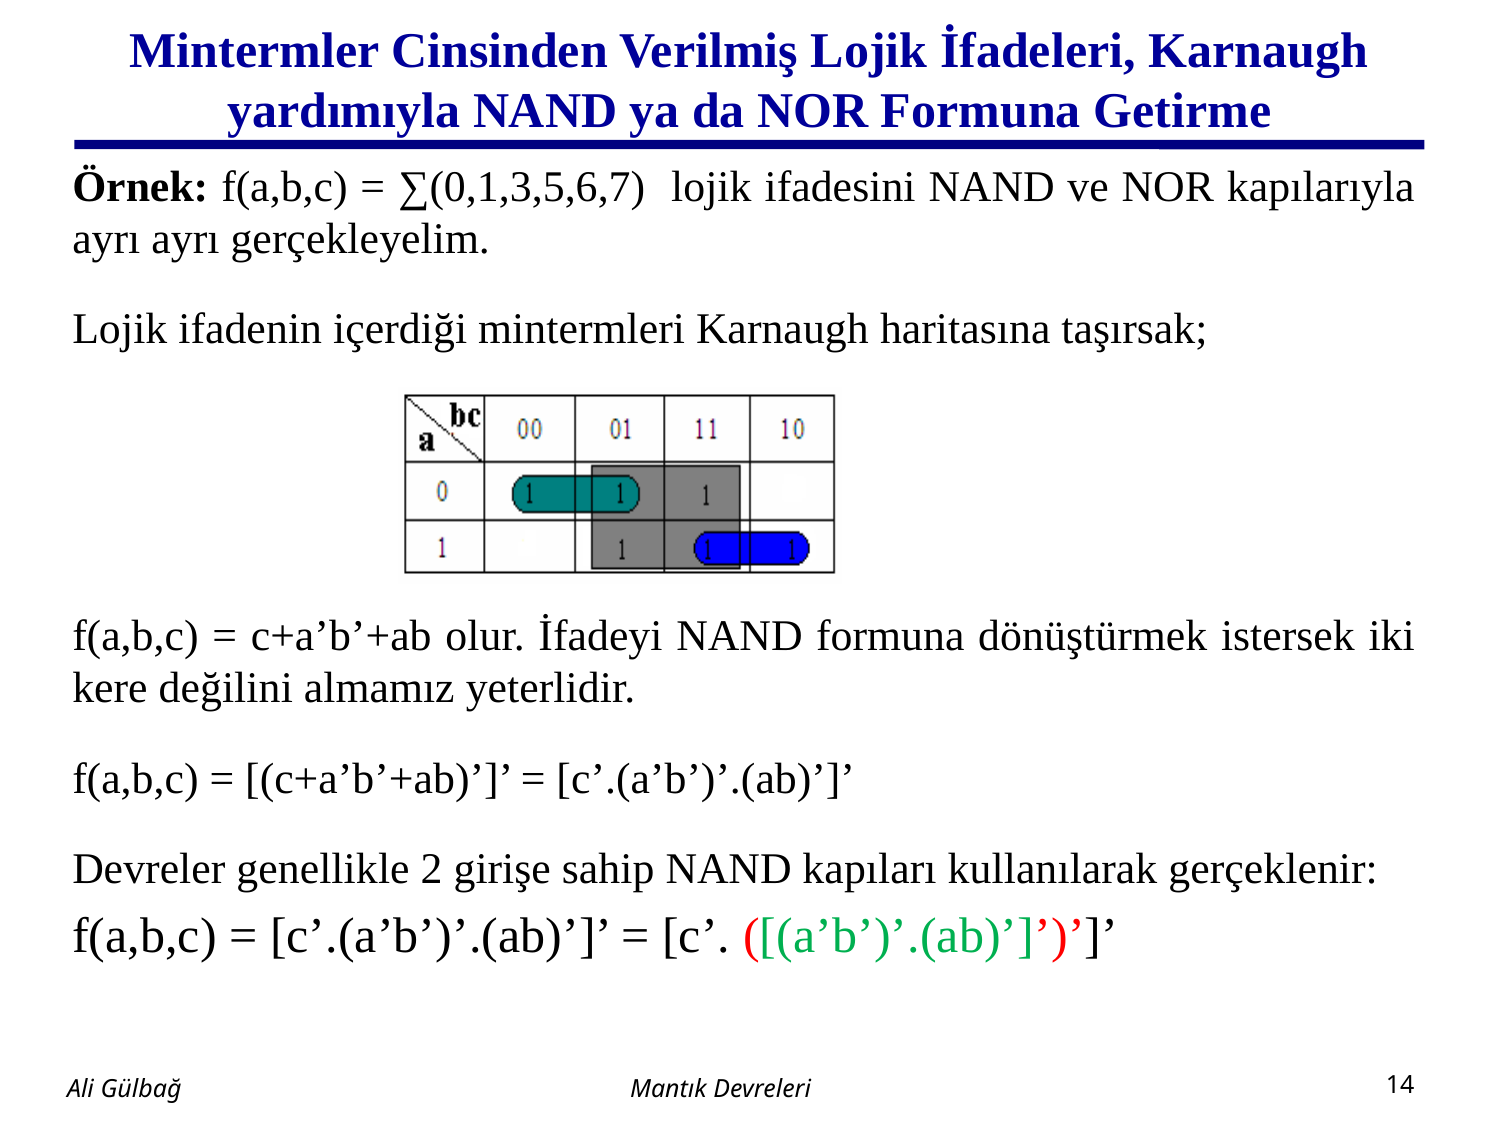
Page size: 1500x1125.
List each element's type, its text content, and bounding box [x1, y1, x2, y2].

title Mintermler Cinsinden Verilmiş Lojik İfadeleri, Karnaugh yardımıyla NAND ya da NOR Formuna Getirme [111, 12, 1388, 143]
list Örnek: f(a,b,c) = ∑(0,1,3,5,6,7) lojik ifadesini NAND ve NOR kapılarıyla ayrı ayrı gerçekleyelim. Lojik ifadenin içerdiği mintermleri Karnaugh haritasına taşırsak; f(a,b,c) = c+a’b’+ab olur. İfadeyi NAND formuna dönüştürmek istersek iki kere değilini almamız yeterlidir. f(a,b,c) = [(c+a’b’+ab)’]’ = [c’.(a’b’)’.(ab)’]’ Devreler genellikle 2 girişe sahip NAND kapıları kullanılarak gerçeklenir: f(a,b,c) = [c’.(a’b’)’.(ab)’]’ = [c’. ([(a’b’)’.(ab)’]’)’]’ [57, 149, 1432, 1051]
picture [397, 387, 842, 584]
footer Mantık Devreleri [454, 1049, 993, 1125]
